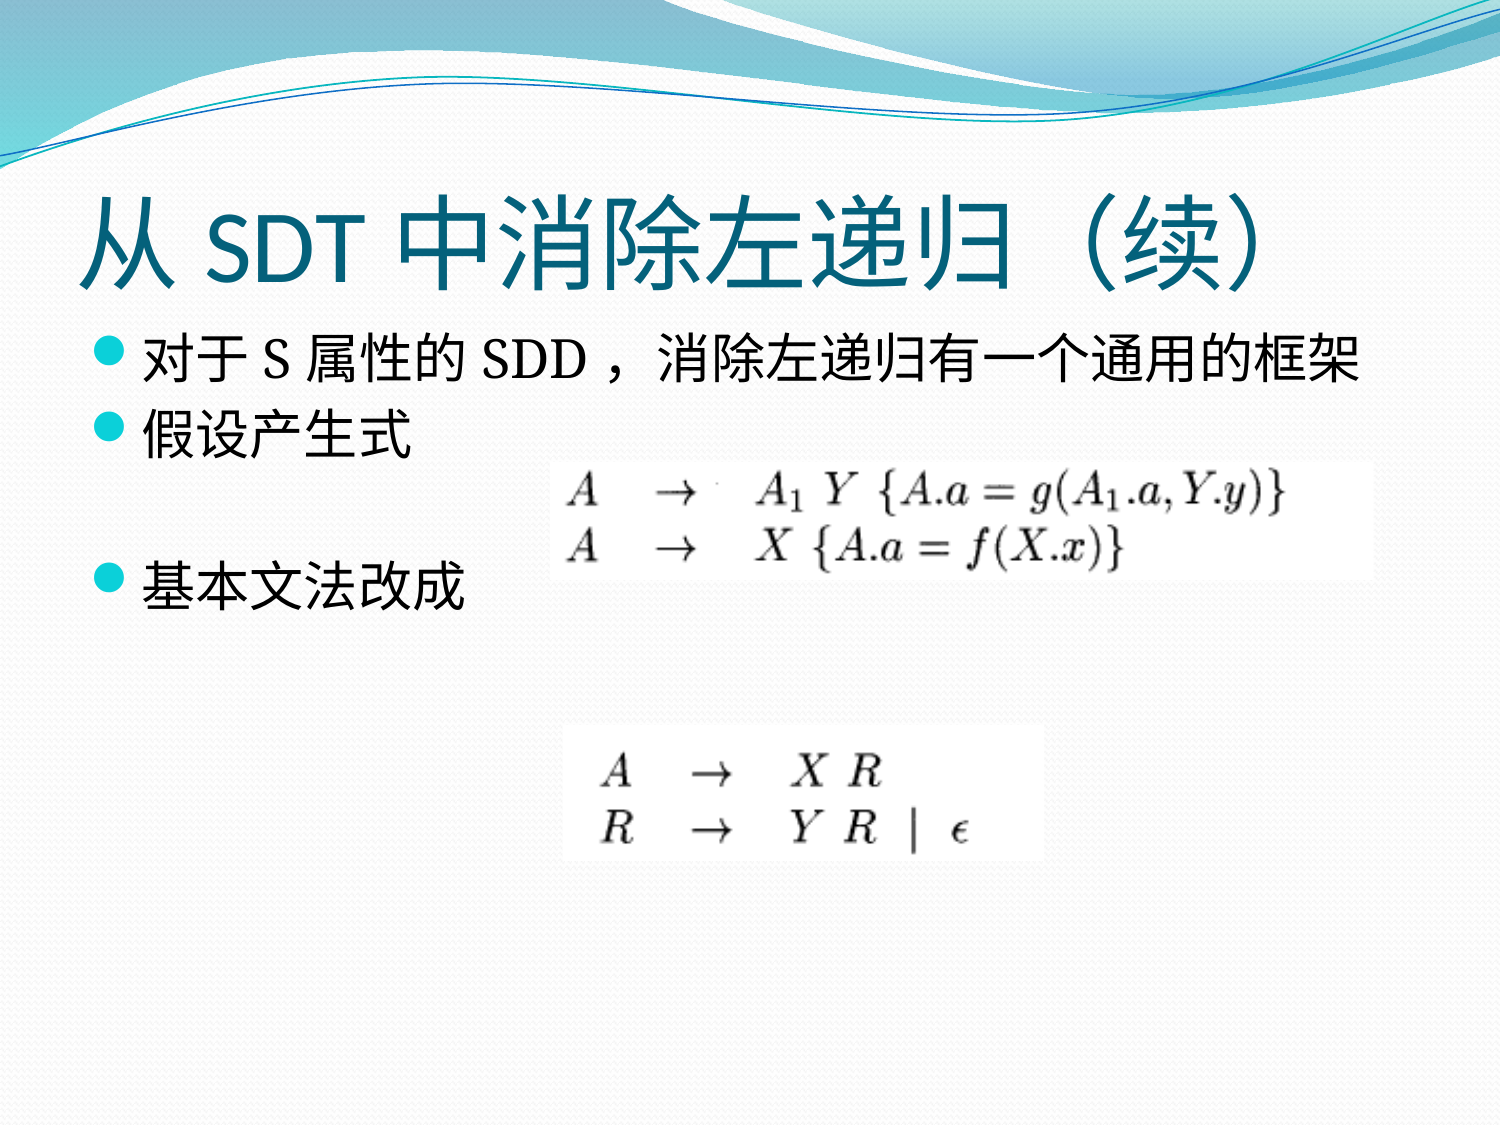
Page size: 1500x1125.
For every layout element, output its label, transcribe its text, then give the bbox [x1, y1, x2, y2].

title 从SDT中消除左递归（续） [75, 115, 1425, 303]
picture [562, 724, 1045, 861]
picture [549, 462, 1374, 580]
list 对于S属性的SDD，消除左递归有一个通用的框架 假设产生式 基本文法改成 [75, 317, 1425, 1038]
